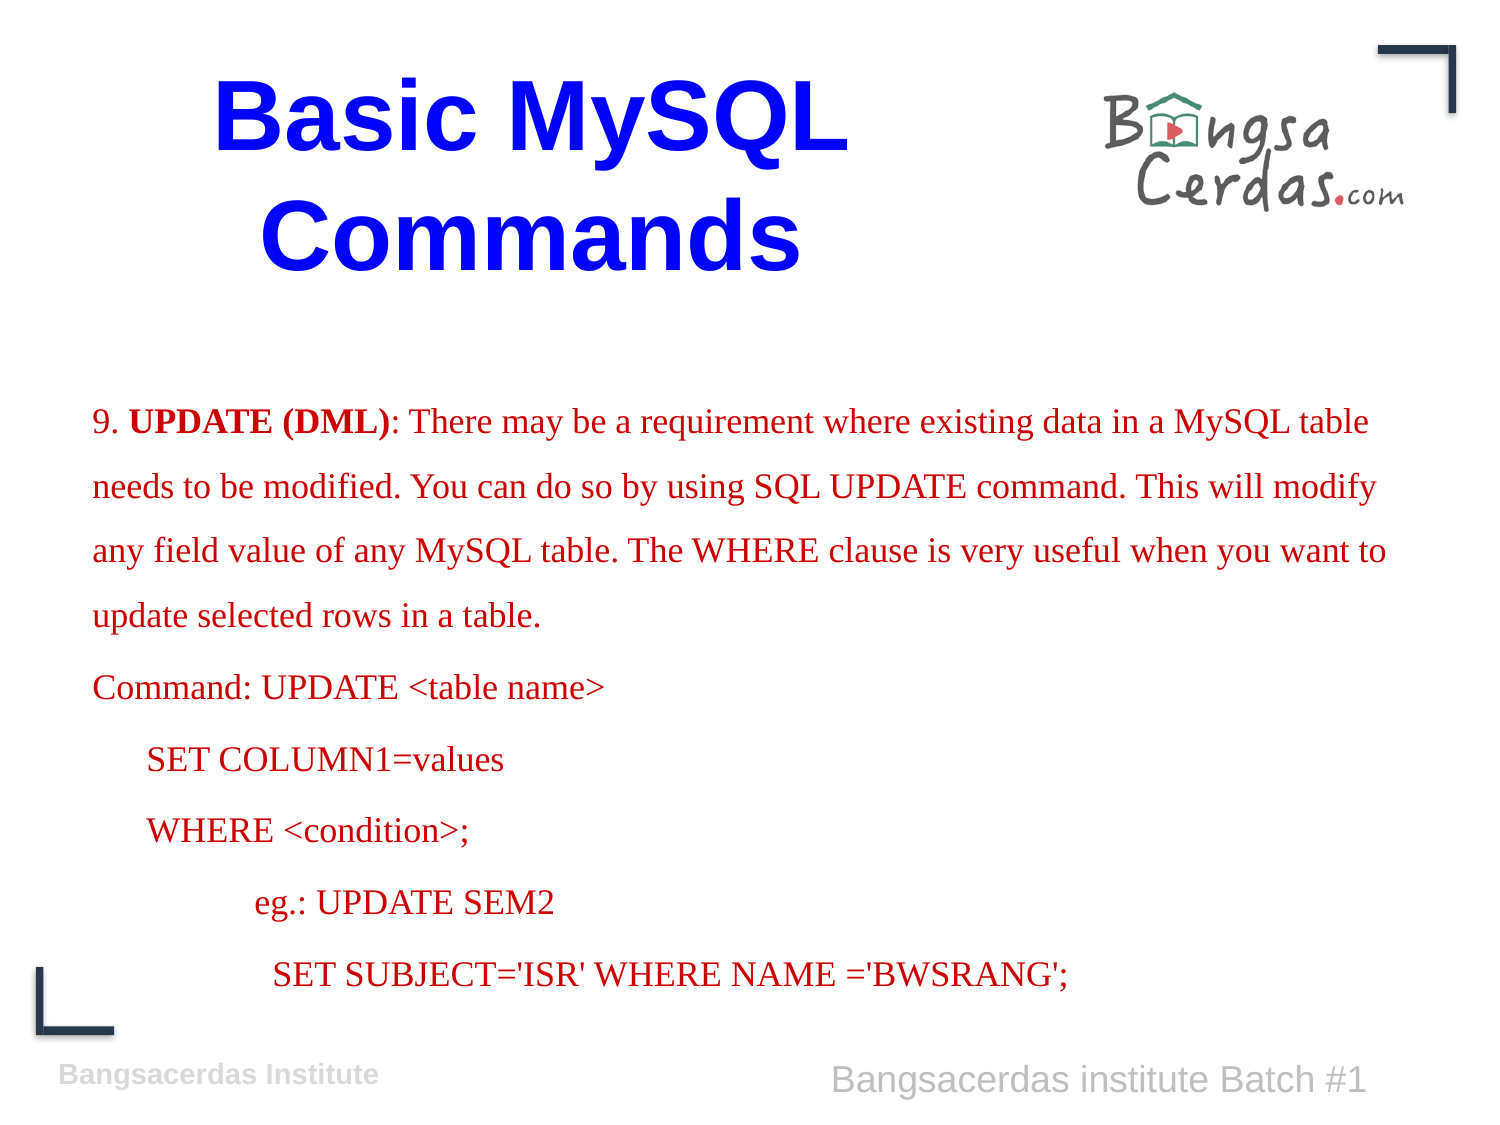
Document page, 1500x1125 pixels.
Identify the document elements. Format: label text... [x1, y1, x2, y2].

title Basic MySQL Commands [75, 45, 988, 297]
list 9. UPDATE (DML): There may be a requirement where existing data in a MySQL table needs to be modified. You can do so by using SQL UPDATE command. This will modify any field value of any MySQL table. The WHERE clause is very useful when you want to update selected rows in a table. Command: UPDATE <table name> SET COLUMN1=values WHERE <condition>; eg.: UPDATE SEM2 SET SUBJECT='ISR' WHERE NAME ='BWSRANG'; [75, 368, 1425, 1005]
